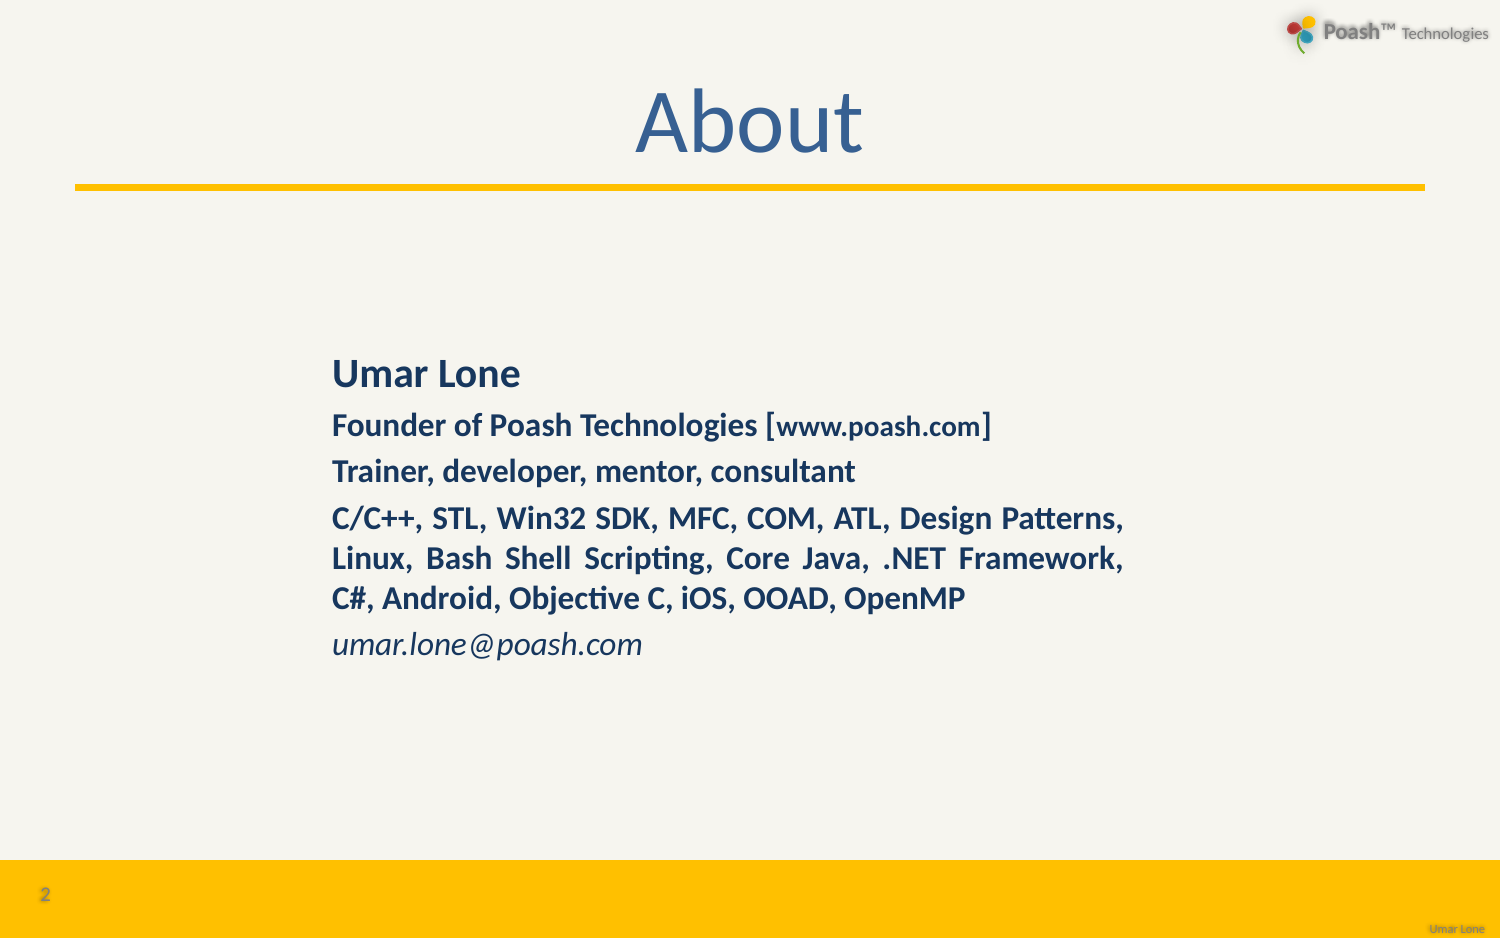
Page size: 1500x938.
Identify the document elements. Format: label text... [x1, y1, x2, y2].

title About [75, 37, 1425, 194]
slide_number 2 [4, 868, 88, 919]
text_box Umar Lone Founder of Poash Technologies [www.poash.com] Trainer, developer, mentor, consultant C/C++, STL, Win32 SDK, MFC, COM, ATL, Design Patterns, Linux, Bash Shell Scripting, Core Java, .NET Framework, C#, Android, Objective C, iOS, OOAD, OpenMP umar.lone@poash.com [317, 338, 1140, 632]
